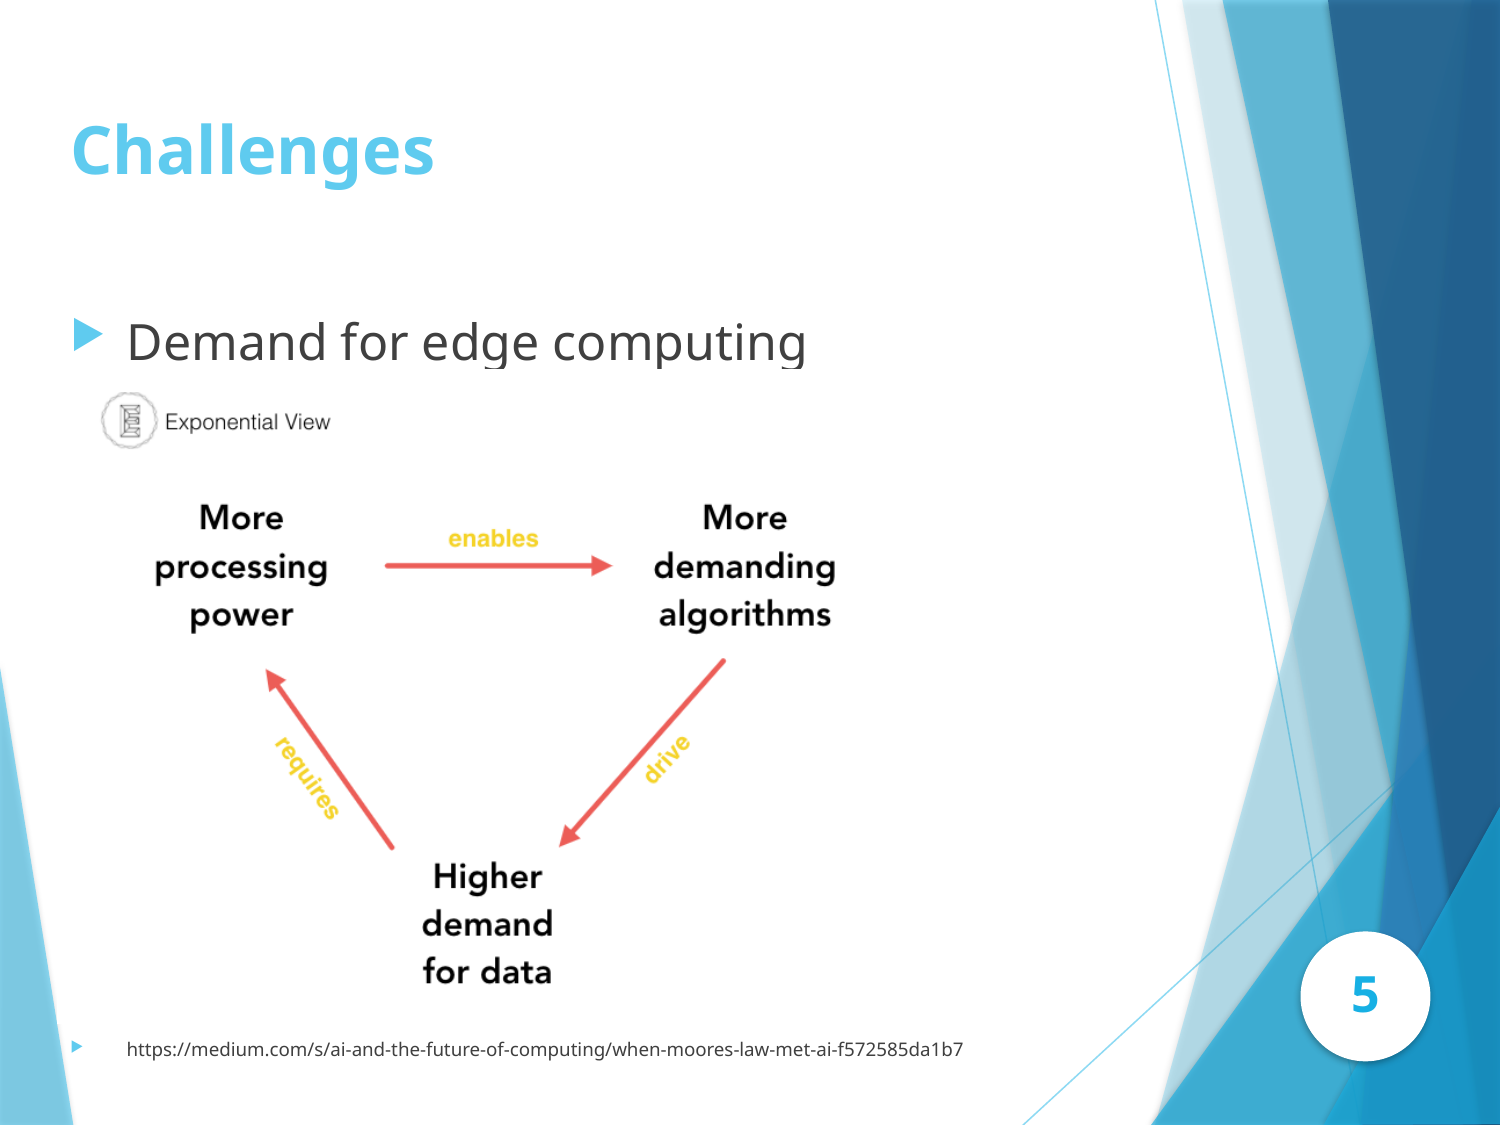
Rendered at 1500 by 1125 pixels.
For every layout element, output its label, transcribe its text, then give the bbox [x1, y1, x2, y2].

list Demand for edge computing https://medium.com/s/ai-and-the-future-of-computing/when-moores-law-met-ai-f572585da1b7 [55, 302, 1176, 1083]
title Challenges [55, 99, 1176, 279]
picture [56, 369, 916, 1024]
